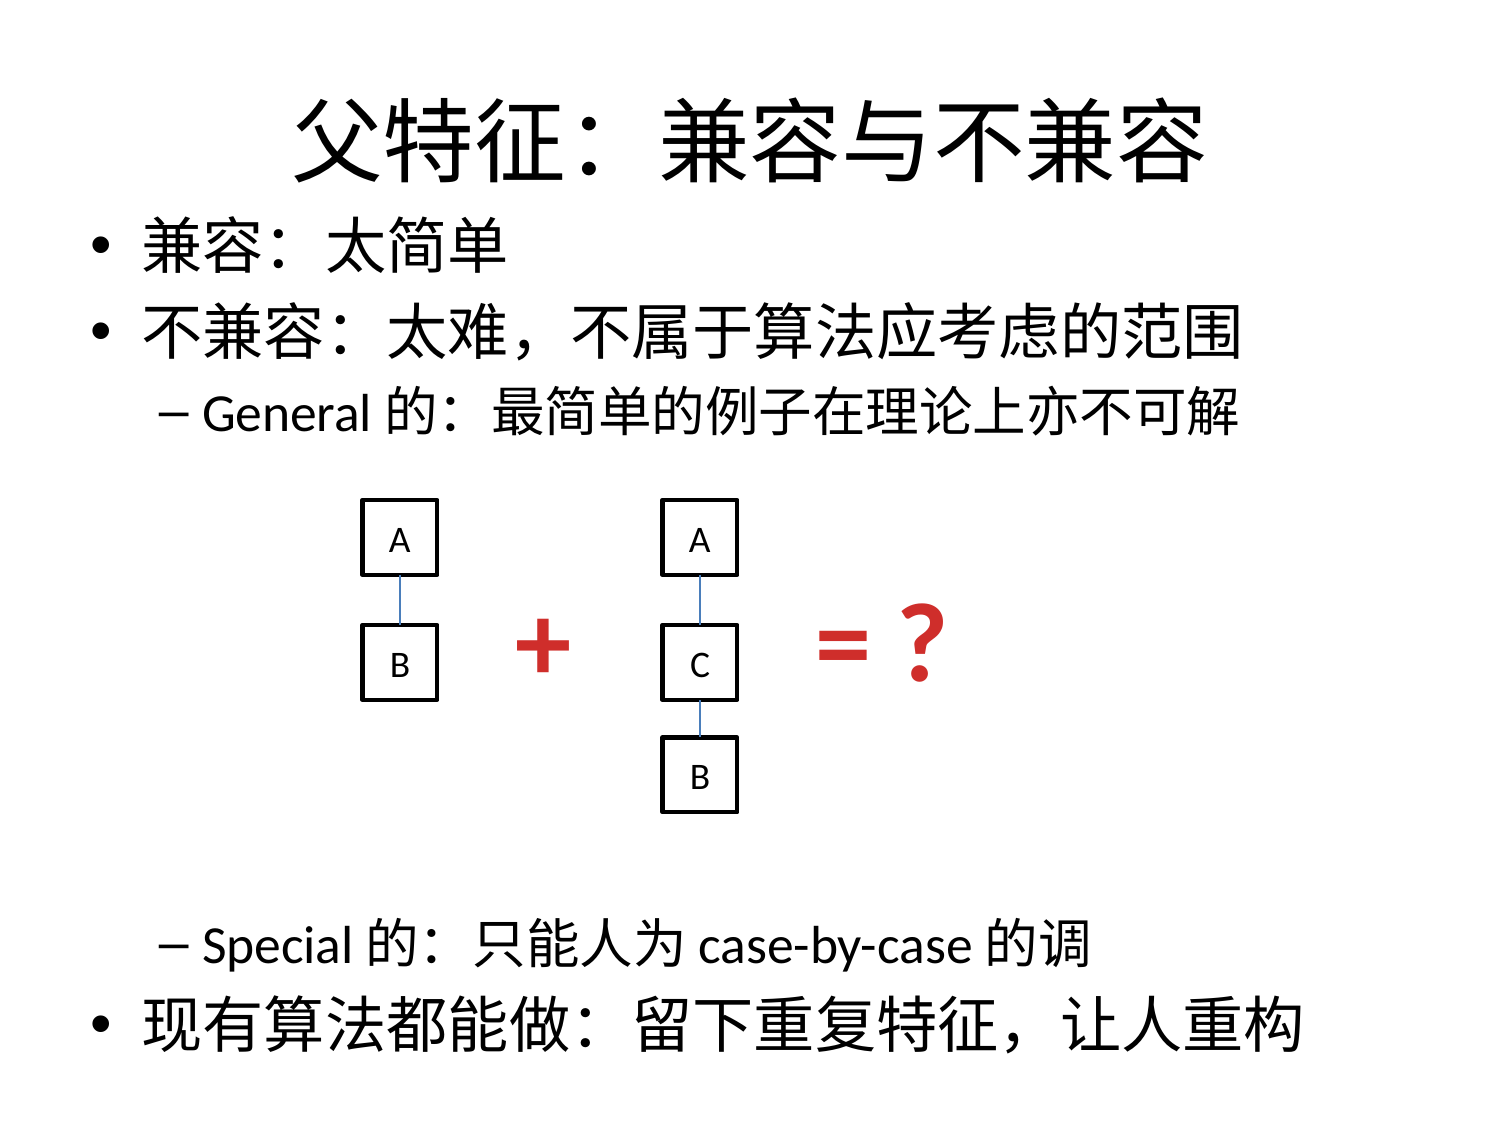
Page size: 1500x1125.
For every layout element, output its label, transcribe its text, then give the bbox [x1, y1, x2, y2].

text_box A [360, 498, 439, 577]
title 父特征：兼容与不兼容 [75, 45, 1425, 200]
text_box B [360, 623, 439, 702]
text_box A [660, 498, 739, 577]
text_box B [660, 735, 739, 814]
list 兼容：太简单 不兼容：太难，不属于算法应考虑的范围 General的：最简单的例子在理论上亦不可解 Special的：只能人为case-by-case的调 现有算法都能做：留下重复特征，让人重构 [75, 200, 1425, 1075]
text_box = ? [800, 561, 965, 712]
text_box C [660, 623, 739, 702]
text_box + [500, 561, 587, 712]
